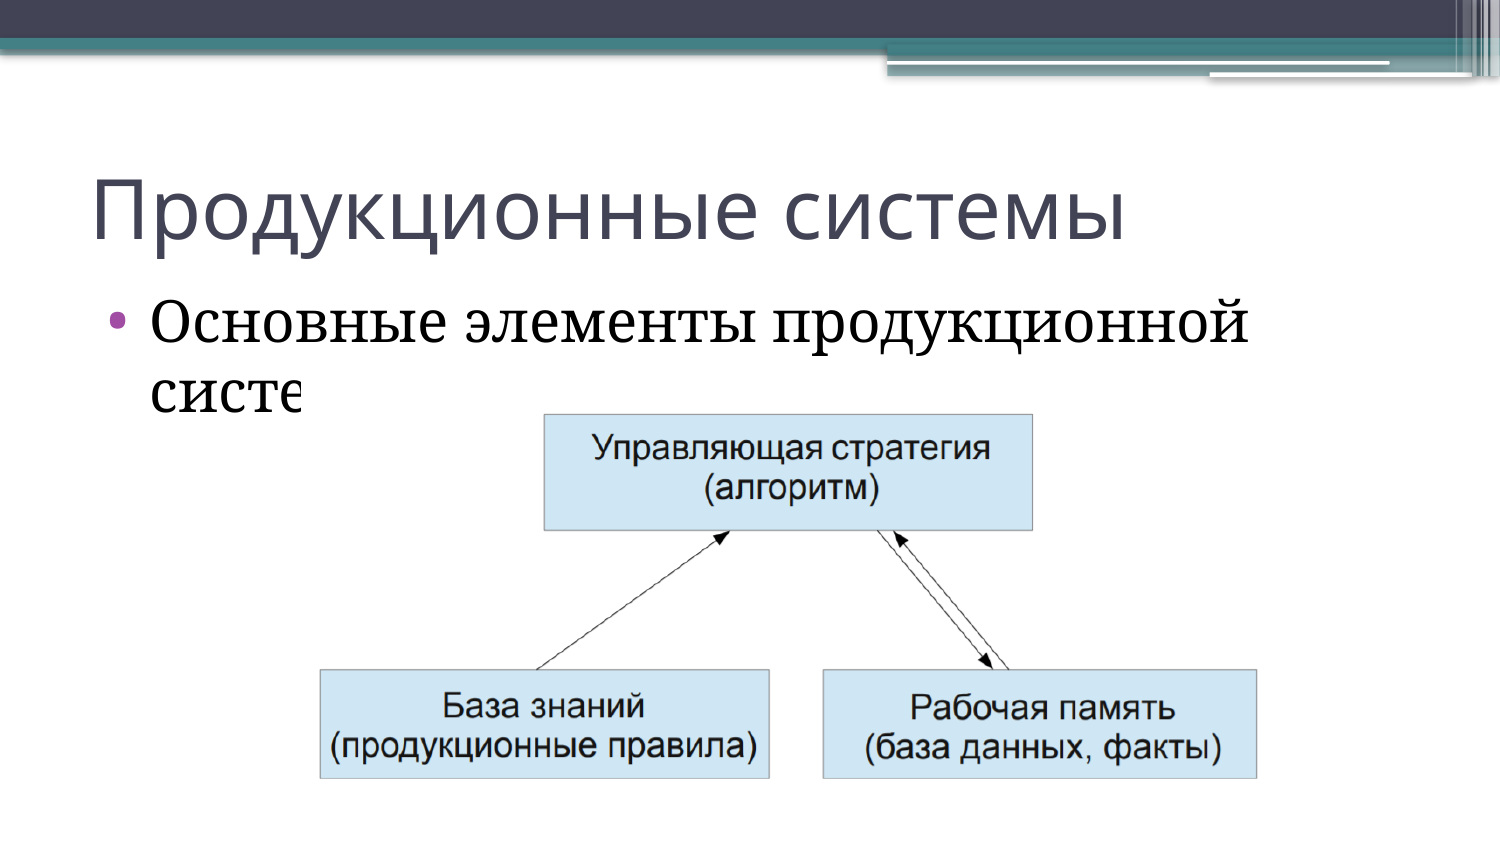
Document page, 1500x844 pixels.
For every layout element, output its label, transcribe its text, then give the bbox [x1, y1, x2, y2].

picture [300, 374, 1276, 807]
title Продукционные системы [75, 140, 1425, 272]
list Основные элементы продукционной системы: [75, 276, 1447, 809]
